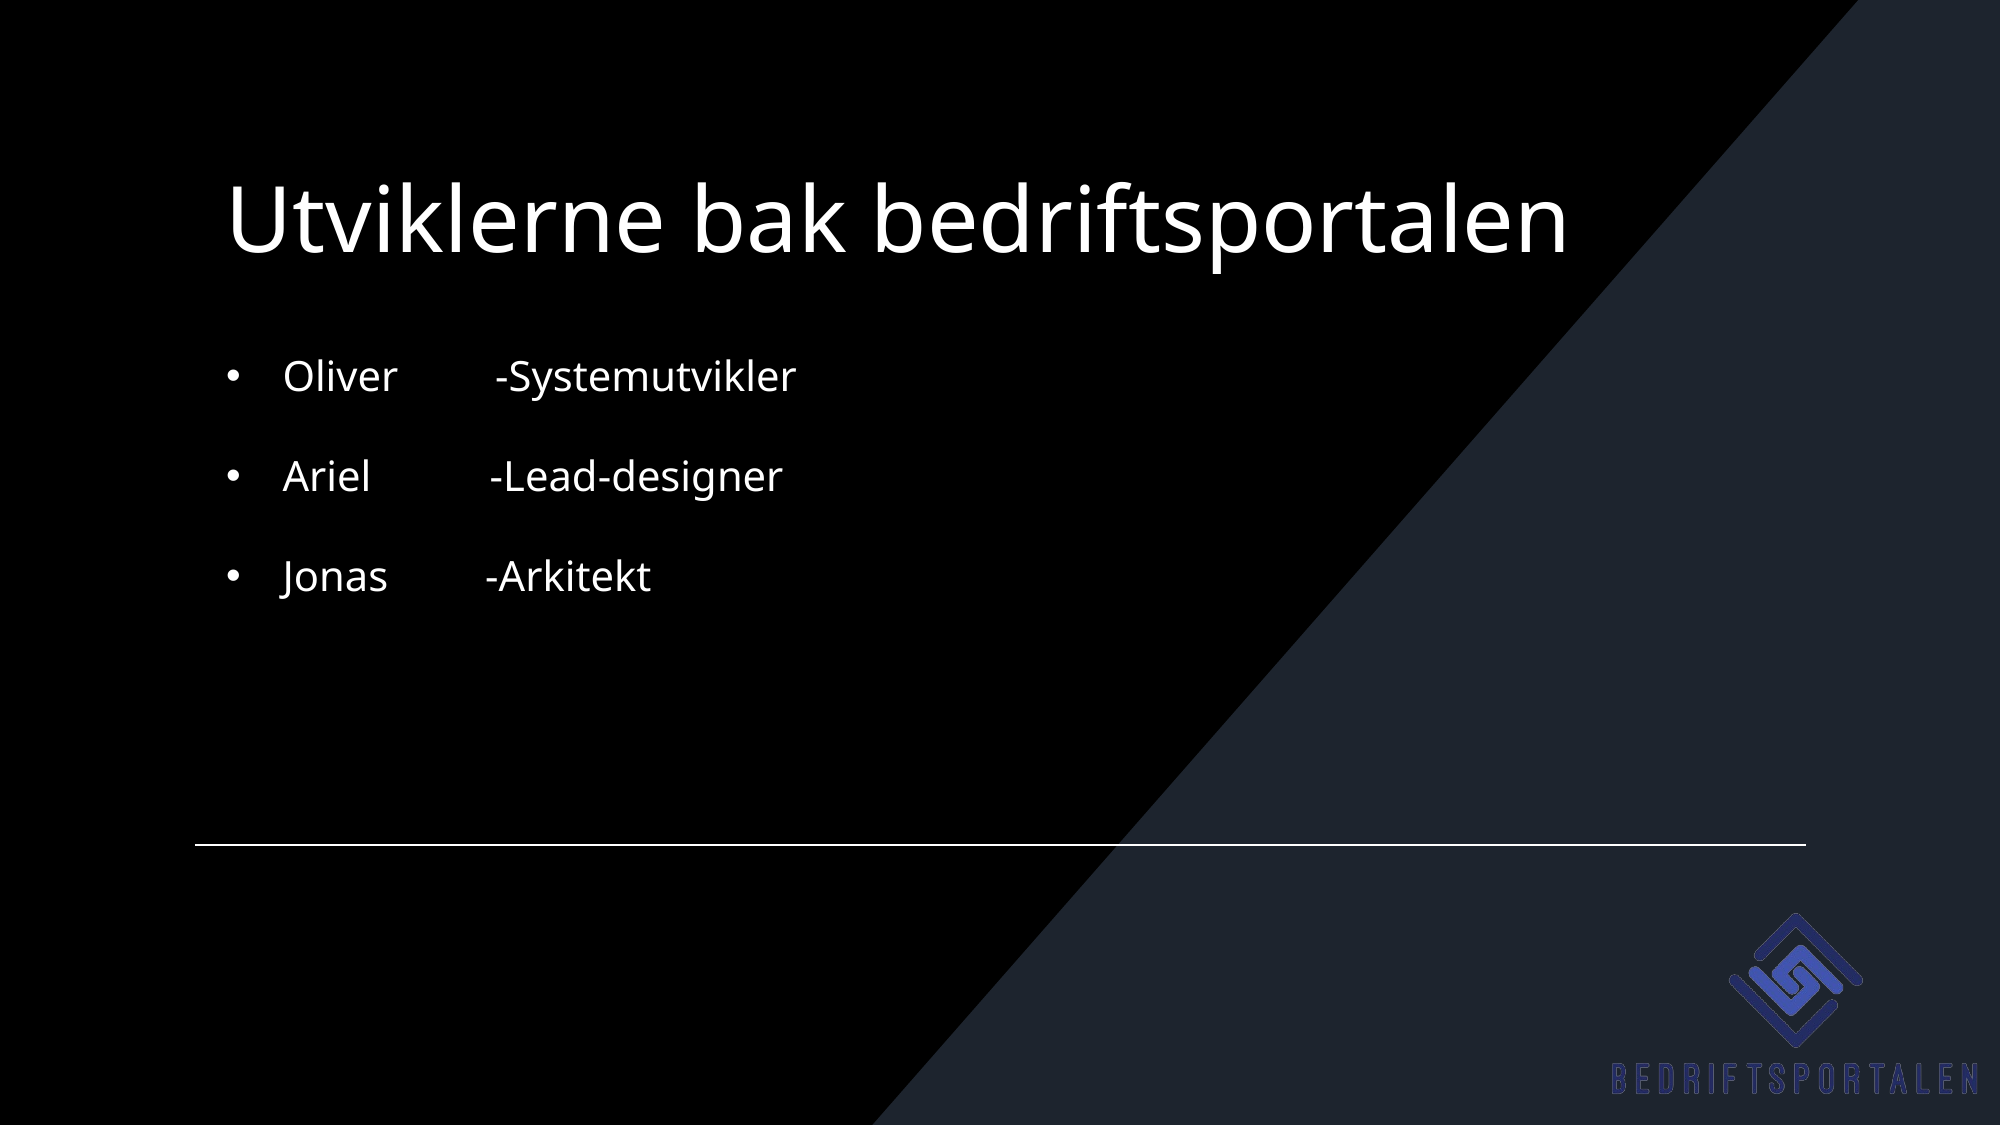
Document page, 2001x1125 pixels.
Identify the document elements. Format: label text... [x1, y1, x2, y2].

picture [1590, 858, 2000, 1125]
text_box Oliver -Systemutvikler Ariel -Lead-designer Jonas -Arkitekt [211, 342, 812, 608]
text_box Utviklerne bak bedriftsportalen [210, 153, 1591, 279]
